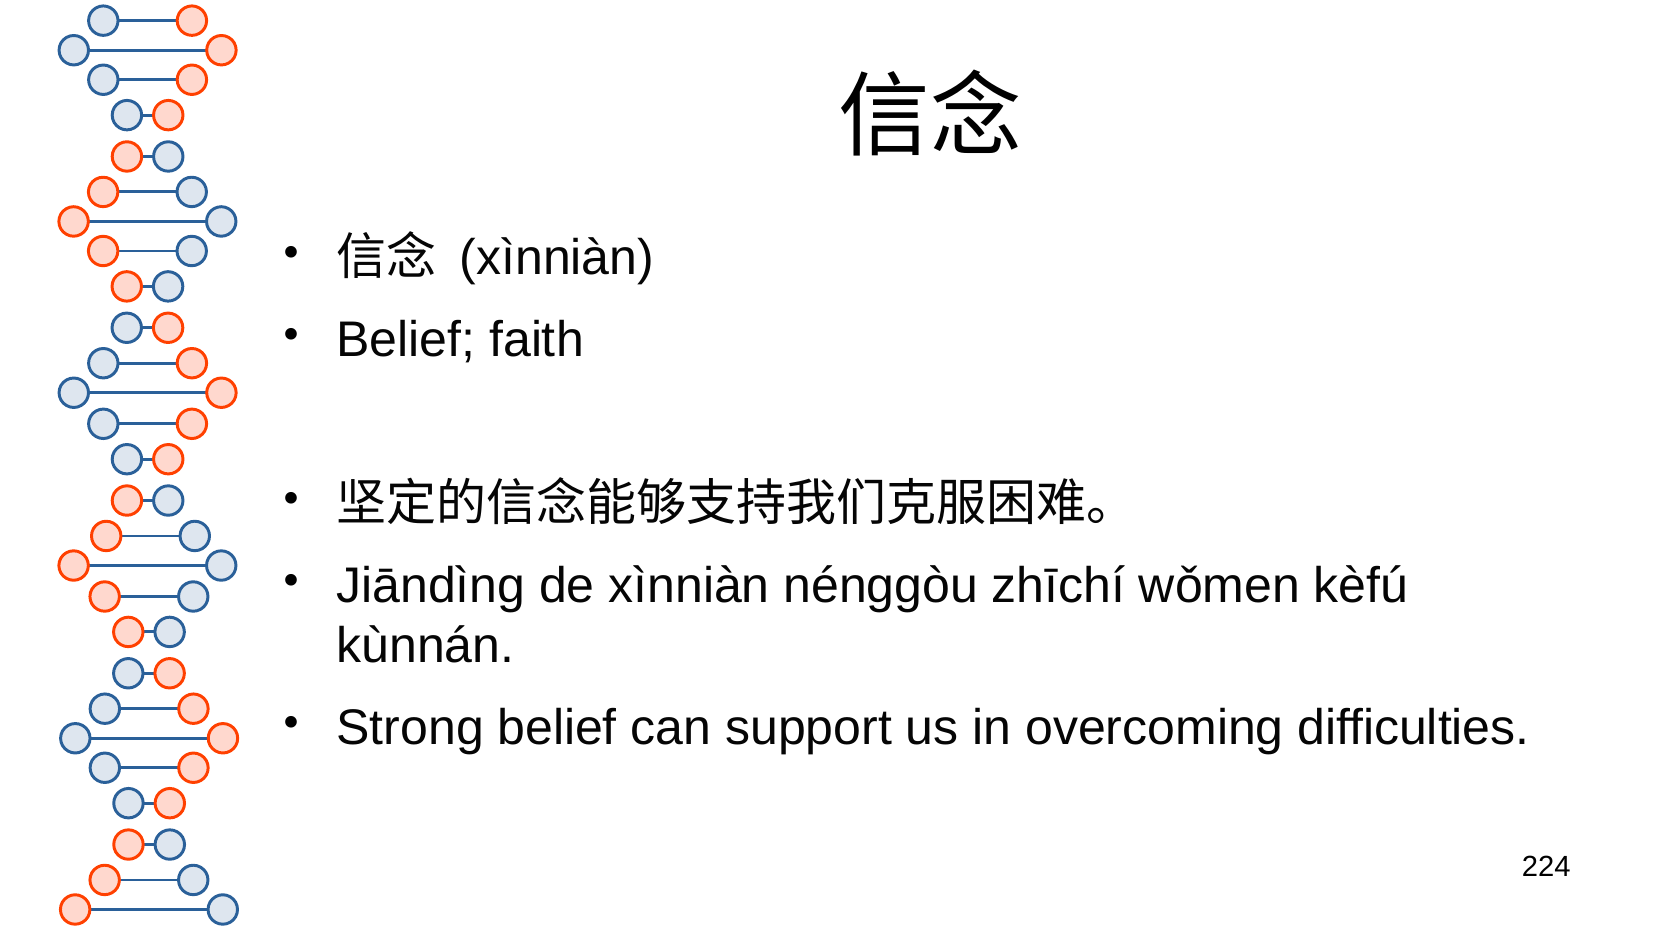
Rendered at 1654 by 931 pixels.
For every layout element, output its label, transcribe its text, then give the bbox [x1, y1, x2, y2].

slide_number 224 [1185, 847, 1571, 912]
list 信念 (xìnniàn) Belief; faith 坚定的信念能够支持我们克服困难。 Jiāndìng de xìnniàn nénggòu zhīchí wǒmen kèfú kùnnán. Strong belief can support us in overcoming difficulties. [265, 224, 1595, 764]
title 信念 [265, 35, 1595, 189]
